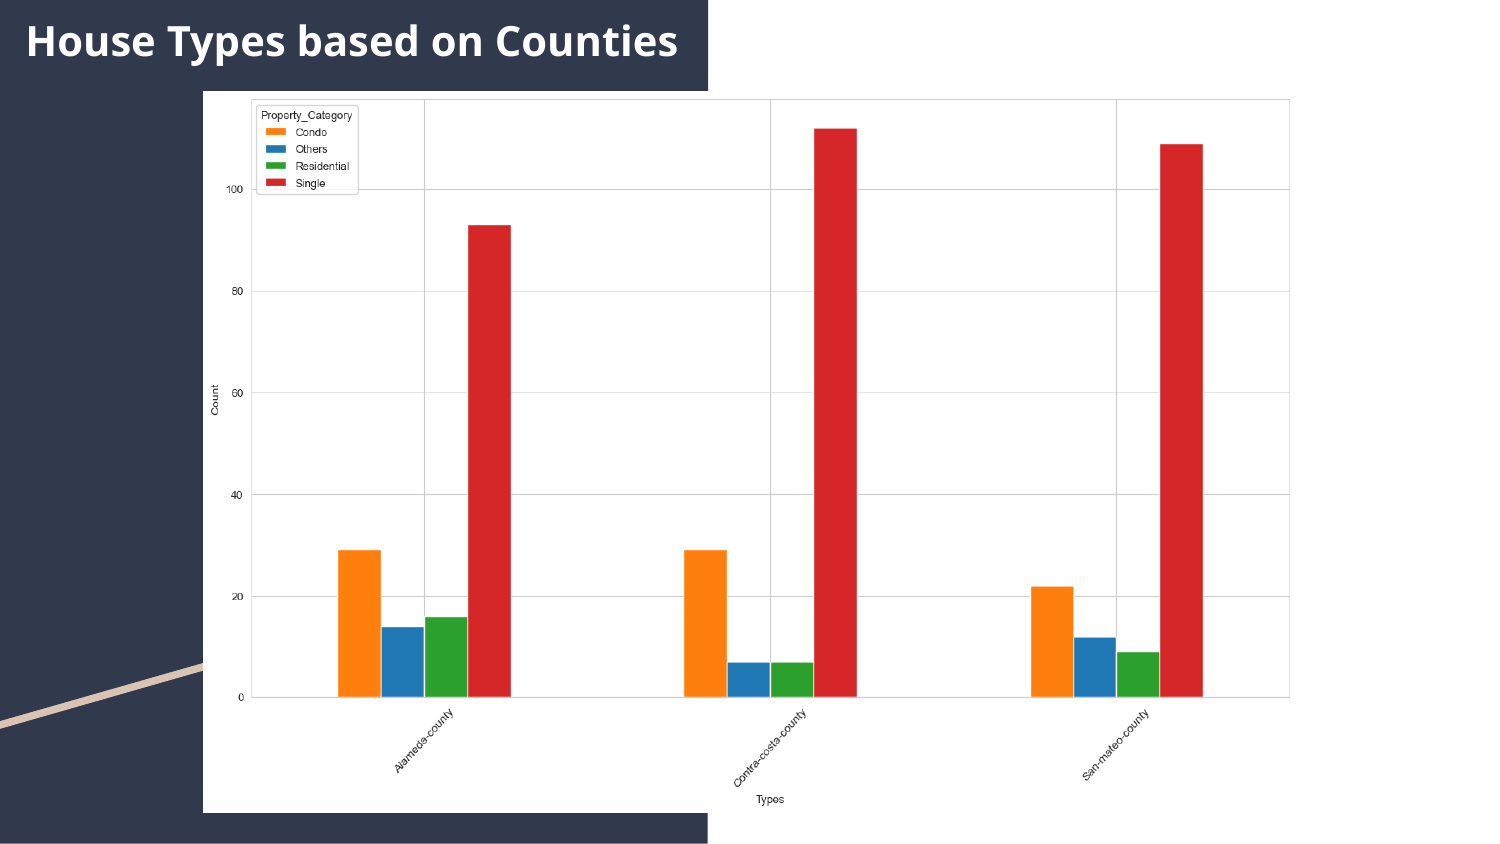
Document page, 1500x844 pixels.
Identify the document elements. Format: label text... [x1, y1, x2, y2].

title House Types based on Counties [10, 0, 694, 844]
picture [203, 91, 1297, 813]
